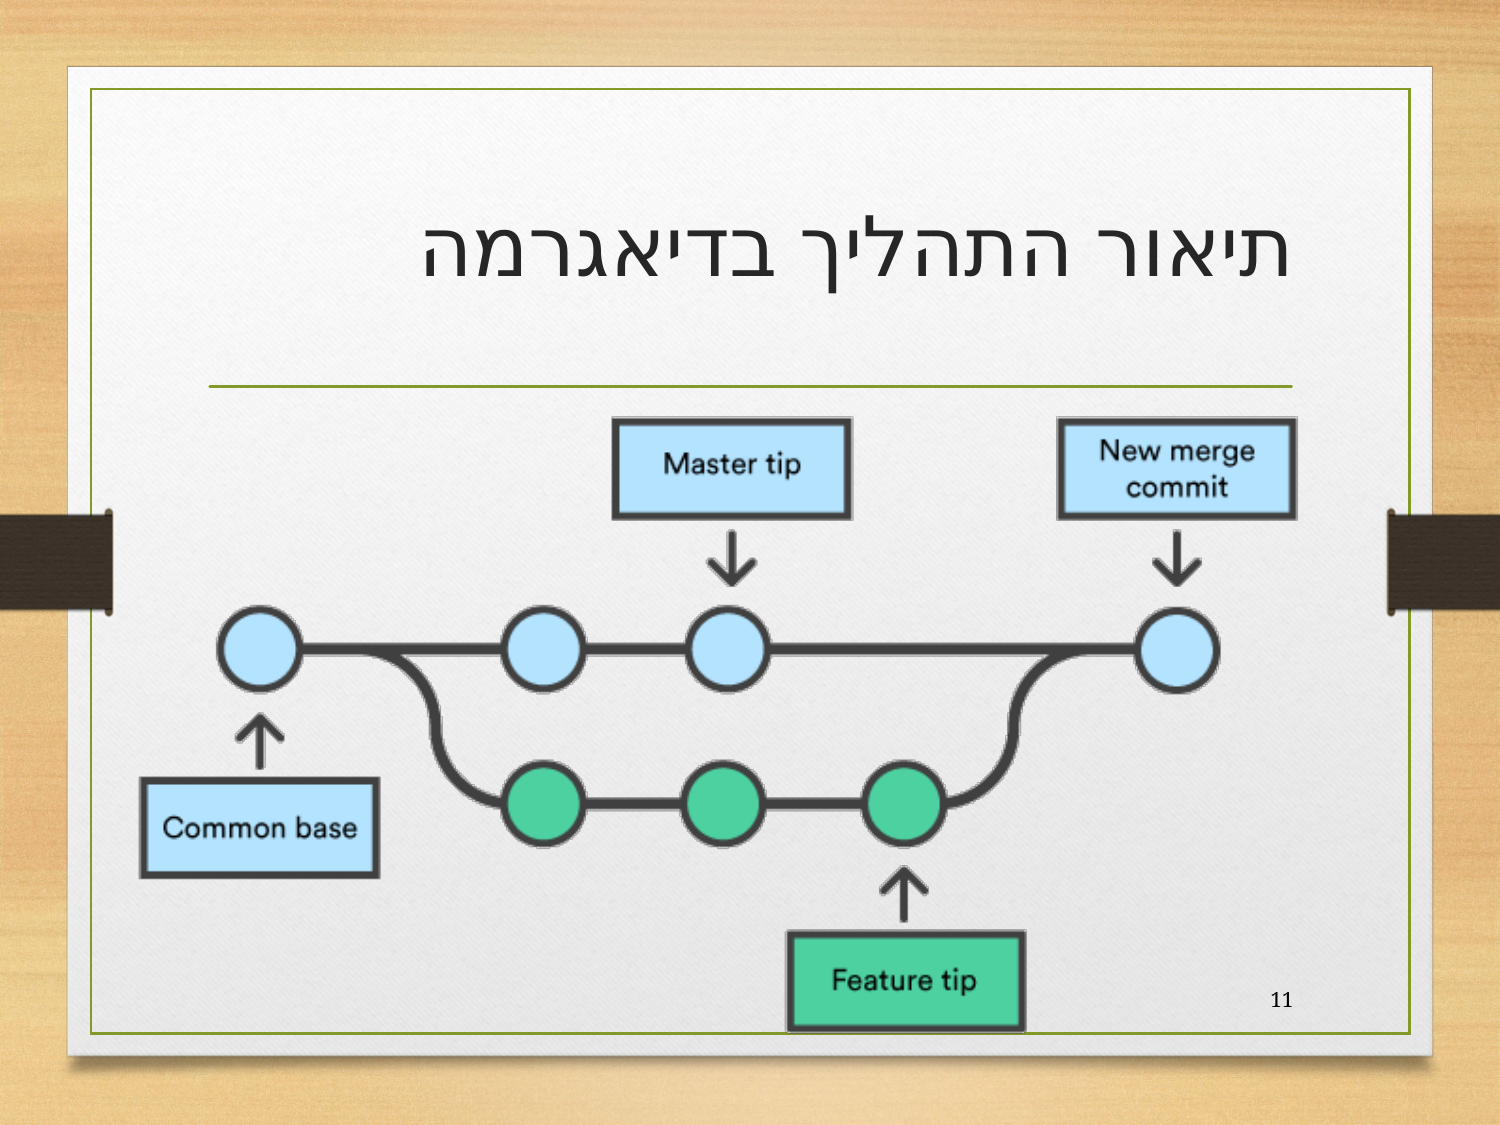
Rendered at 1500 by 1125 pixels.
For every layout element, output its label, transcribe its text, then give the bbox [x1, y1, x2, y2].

title תיאור התהליך בדיאגרמה [34, 172, 1310, 219]
picture [0, 0, 1500, 1125]
